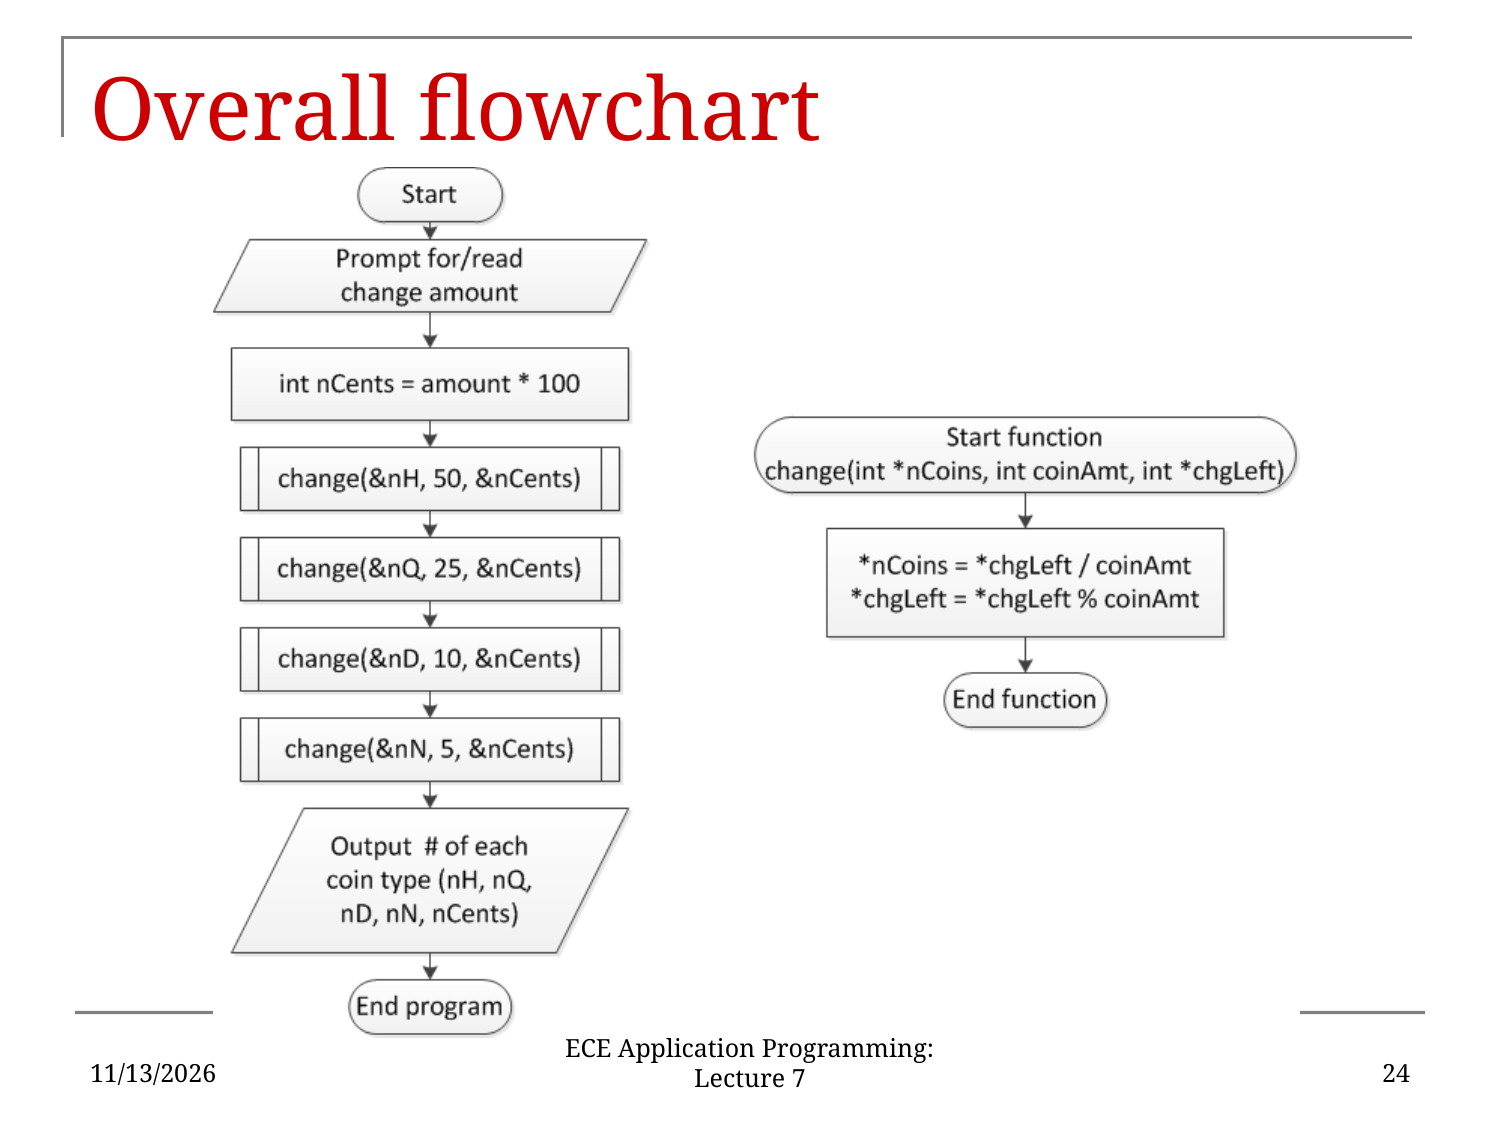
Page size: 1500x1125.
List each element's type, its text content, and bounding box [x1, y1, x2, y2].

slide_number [74, 1023, 426, 1100]
slide_number 24 [1074, 1023, 1426, 1100]
footer ECE Application Programming: Lecture 7 [512, 1046, 988, 1101]
picture [213, 167, 1301, 1038]
title Overall flowchart [75, 45, 1425, 163]
